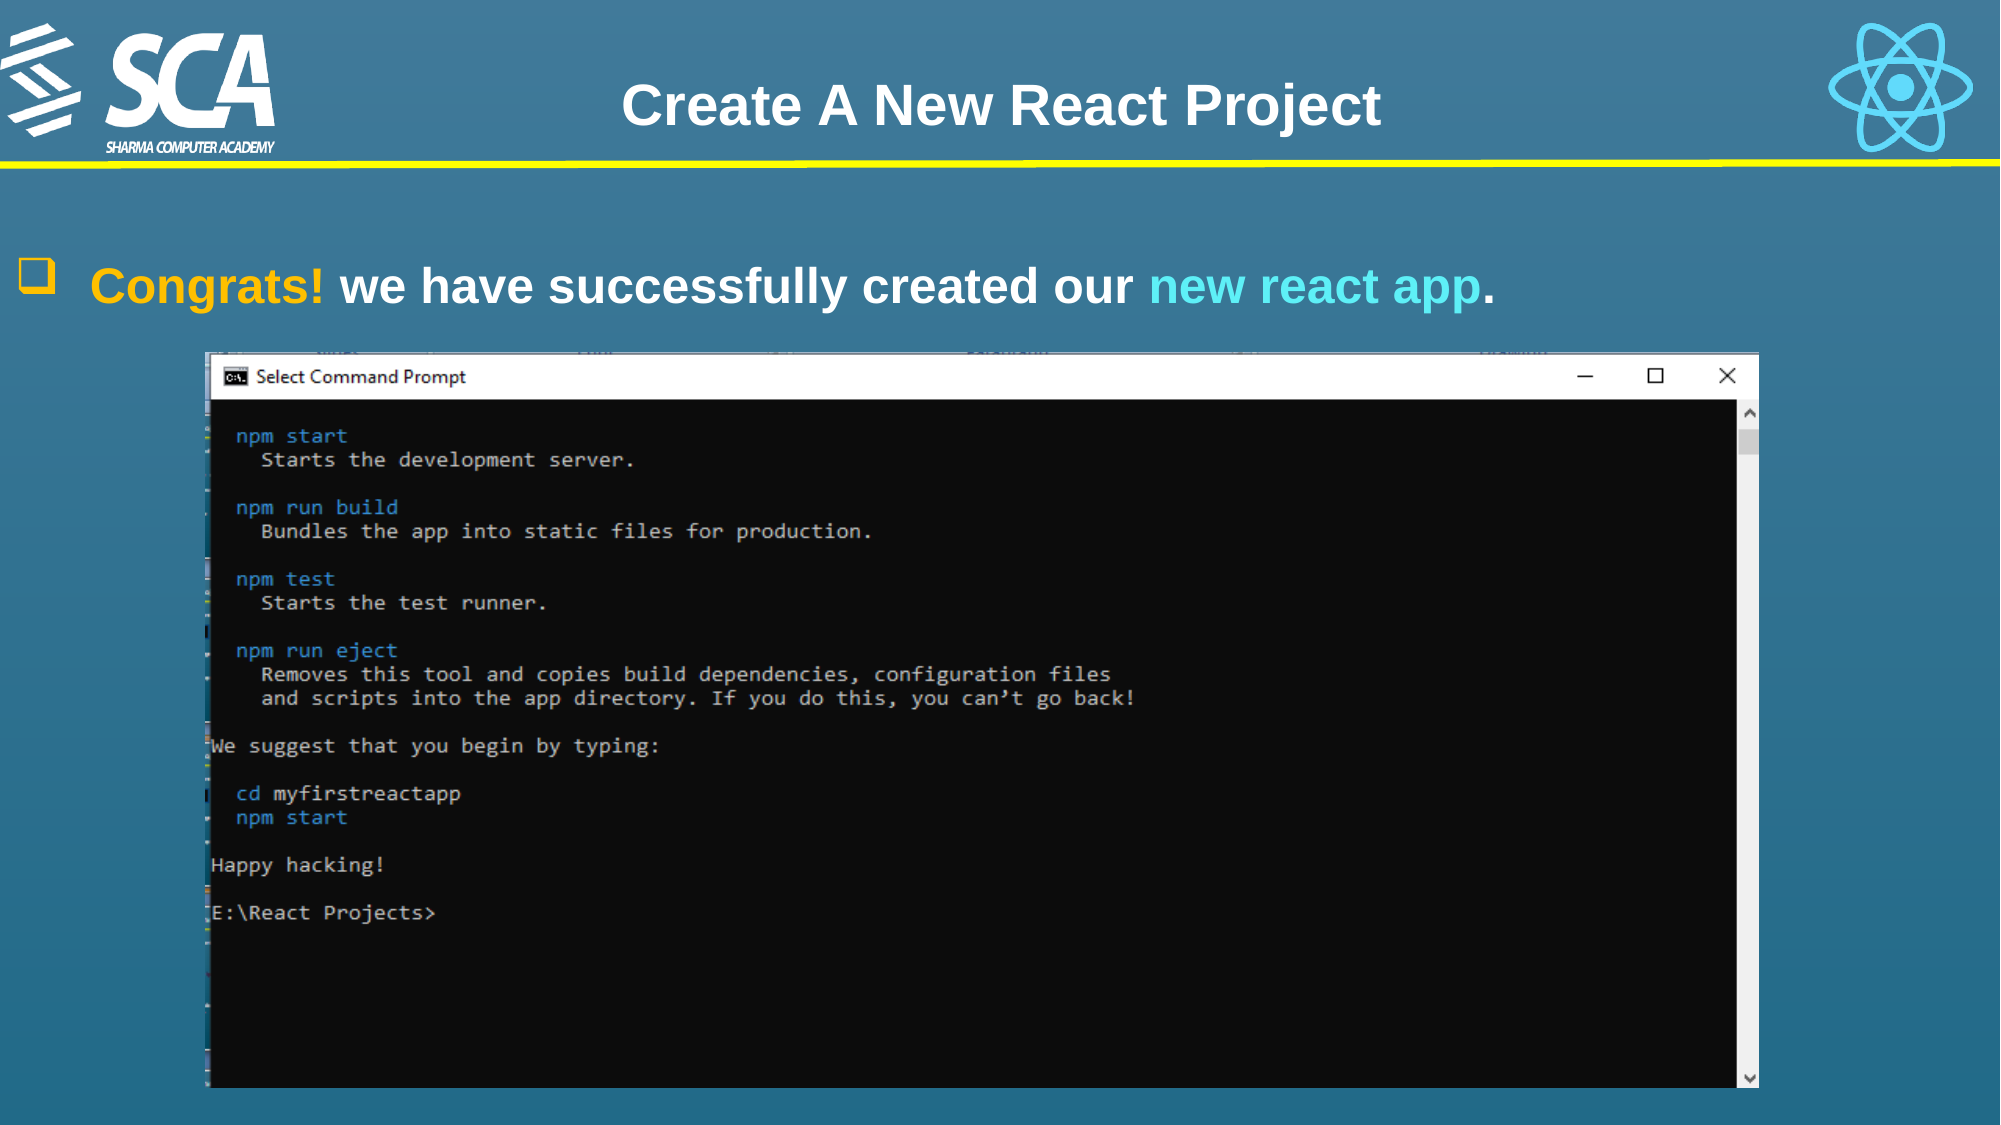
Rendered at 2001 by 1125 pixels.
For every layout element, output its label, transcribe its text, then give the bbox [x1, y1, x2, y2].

picture [0, 23, 275, 153]
text_box Congrats! we have successfully created our new react app. [0, 185, 2000, 1079]
list Create A New React Project [53, 47, 1776, 161]
picture [205, 352, 1759, 1089]
picture [1776, 0, 2000, 176]
